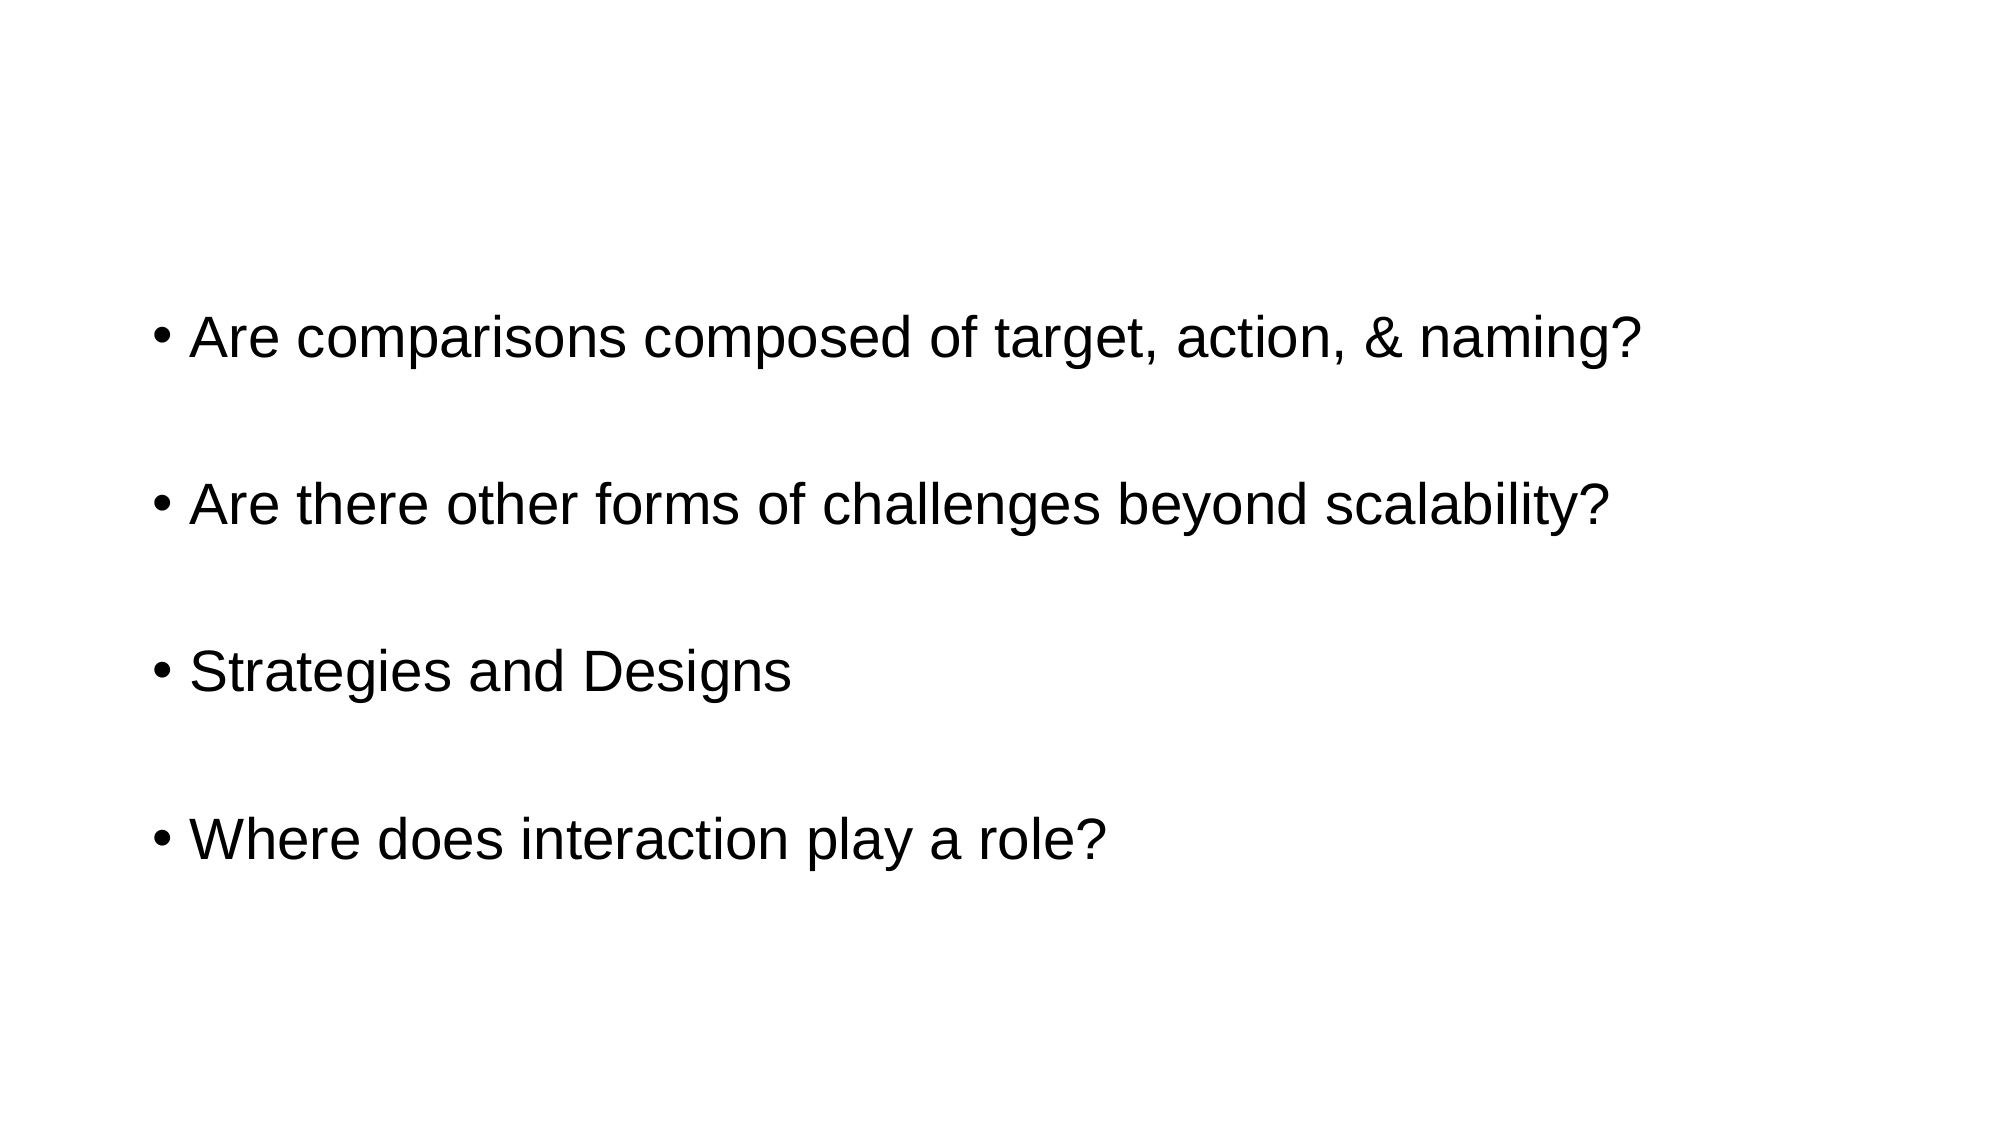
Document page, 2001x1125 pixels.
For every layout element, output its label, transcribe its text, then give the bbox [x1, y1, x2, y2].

list Are comparisons composed of target, action, & naming? Are there other forms of challenges beyond scalability? Strategies and Designs Where does interaction play a role? [137, 299, 1863, 1014]
